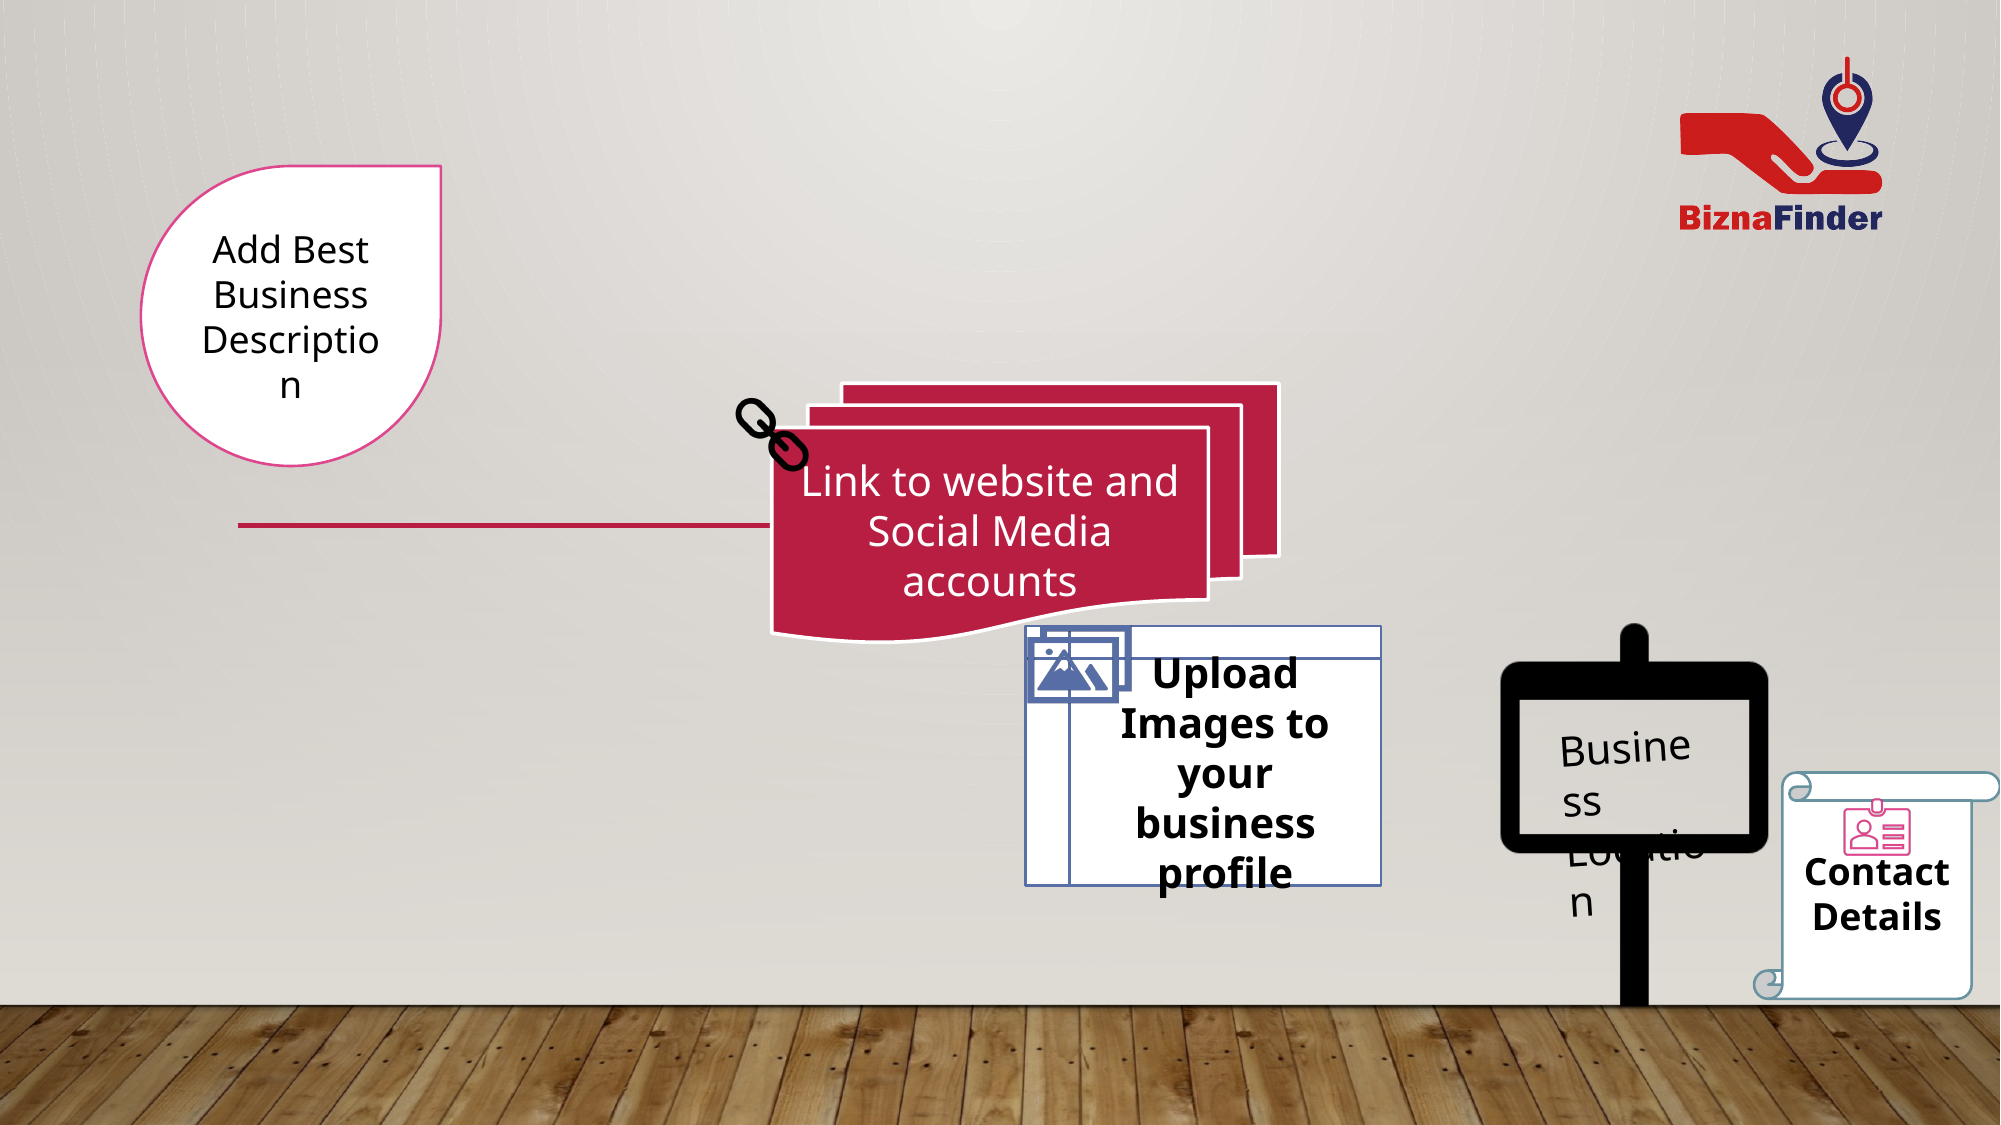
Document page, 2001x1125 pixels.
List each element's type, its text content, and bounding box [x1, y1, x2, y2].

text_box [720, 383, 1280, 644]
picture [1025, 611, 1135, 714]
picture [1638, 0, 1940, 301]
text_box Add Best Business Description [139, 164, 443, 468]
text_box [1753, 772, 2000, 1000]
text_box Upload Images to your business profile [1024, 625, 1382, 887]
picture [0, 585, 2000, 1125]
